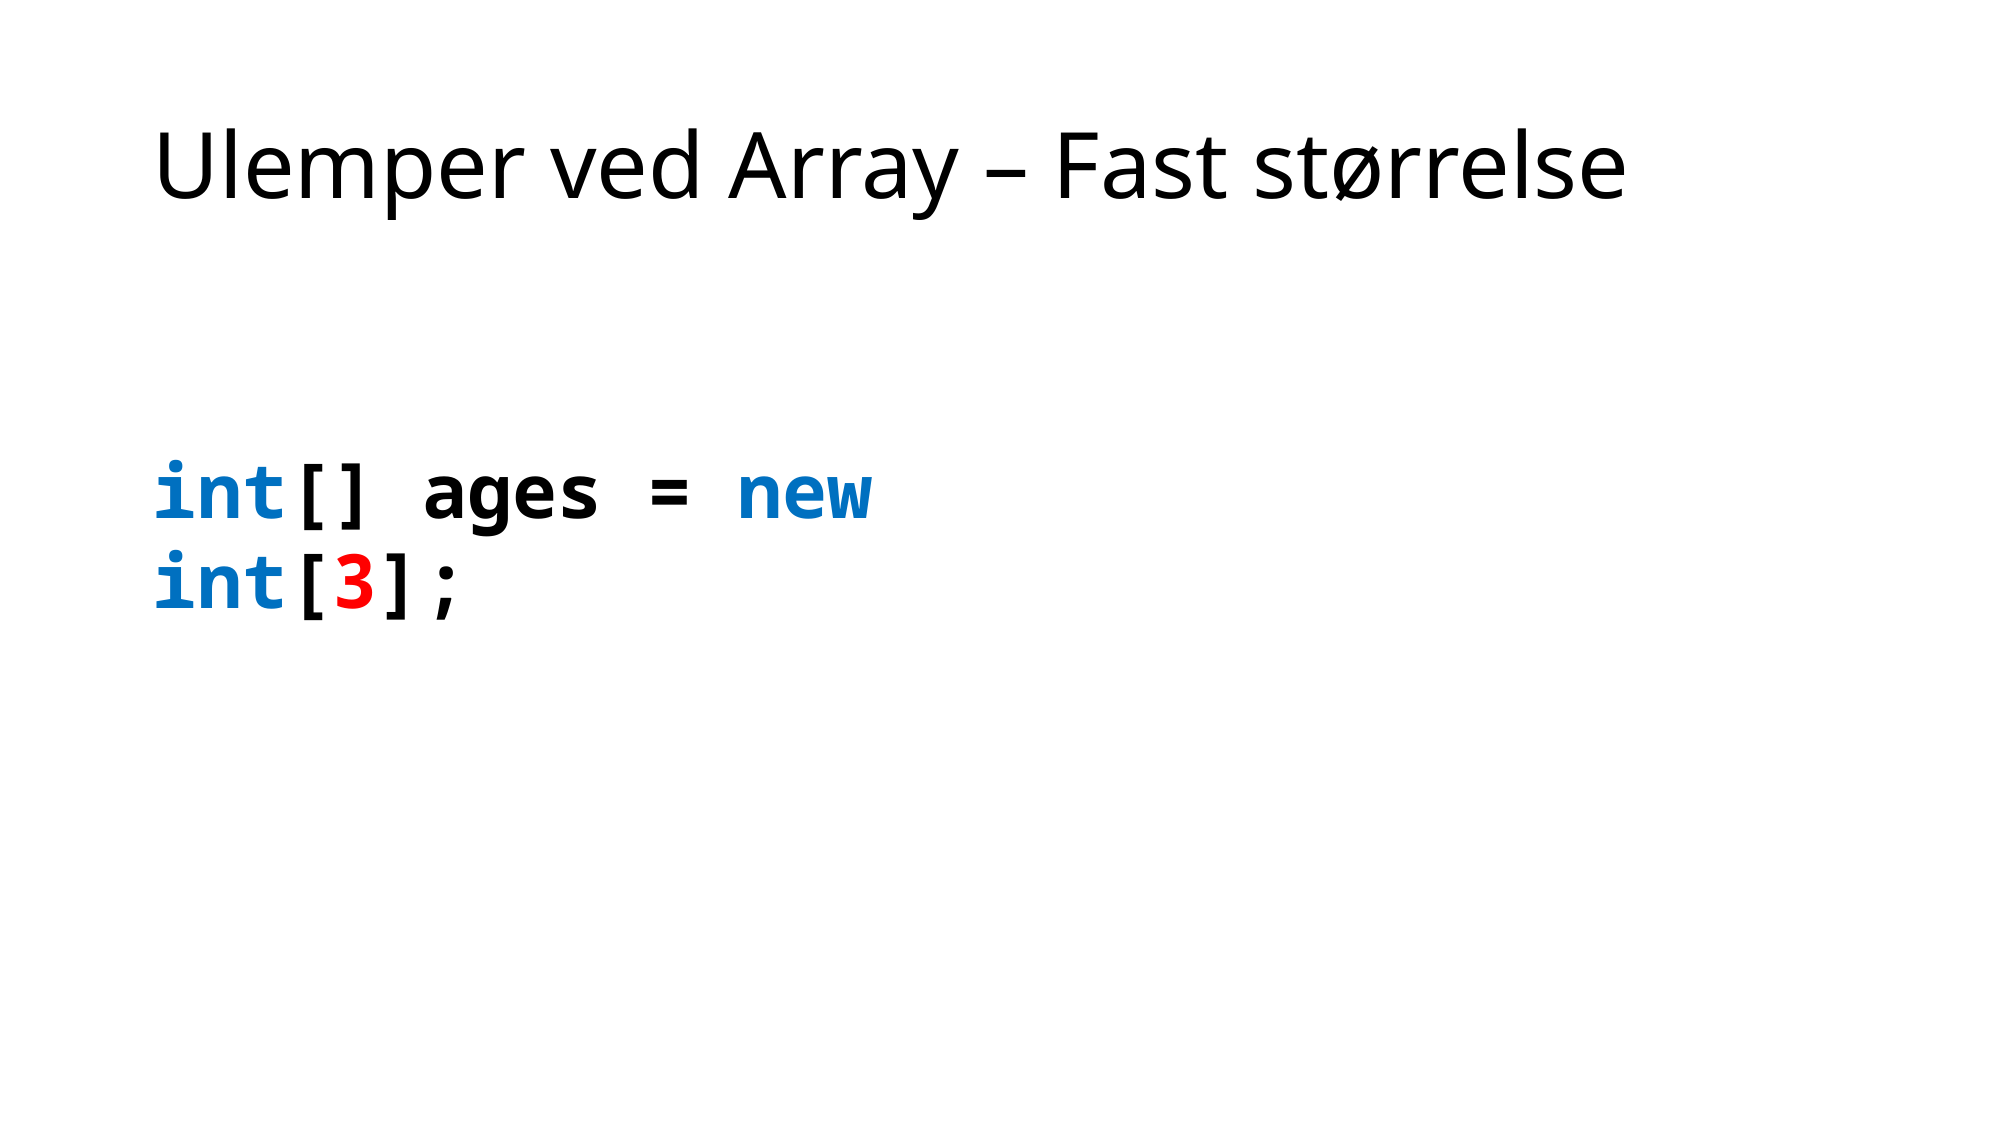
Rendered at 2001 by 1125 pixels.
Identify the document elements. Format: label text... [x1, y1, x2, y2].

text_box int[] ages = new int[3]; [137, 435, 1166, 631]
title Ulemper ved Array – Fast størrelse [137, 59, 1863, 278]
